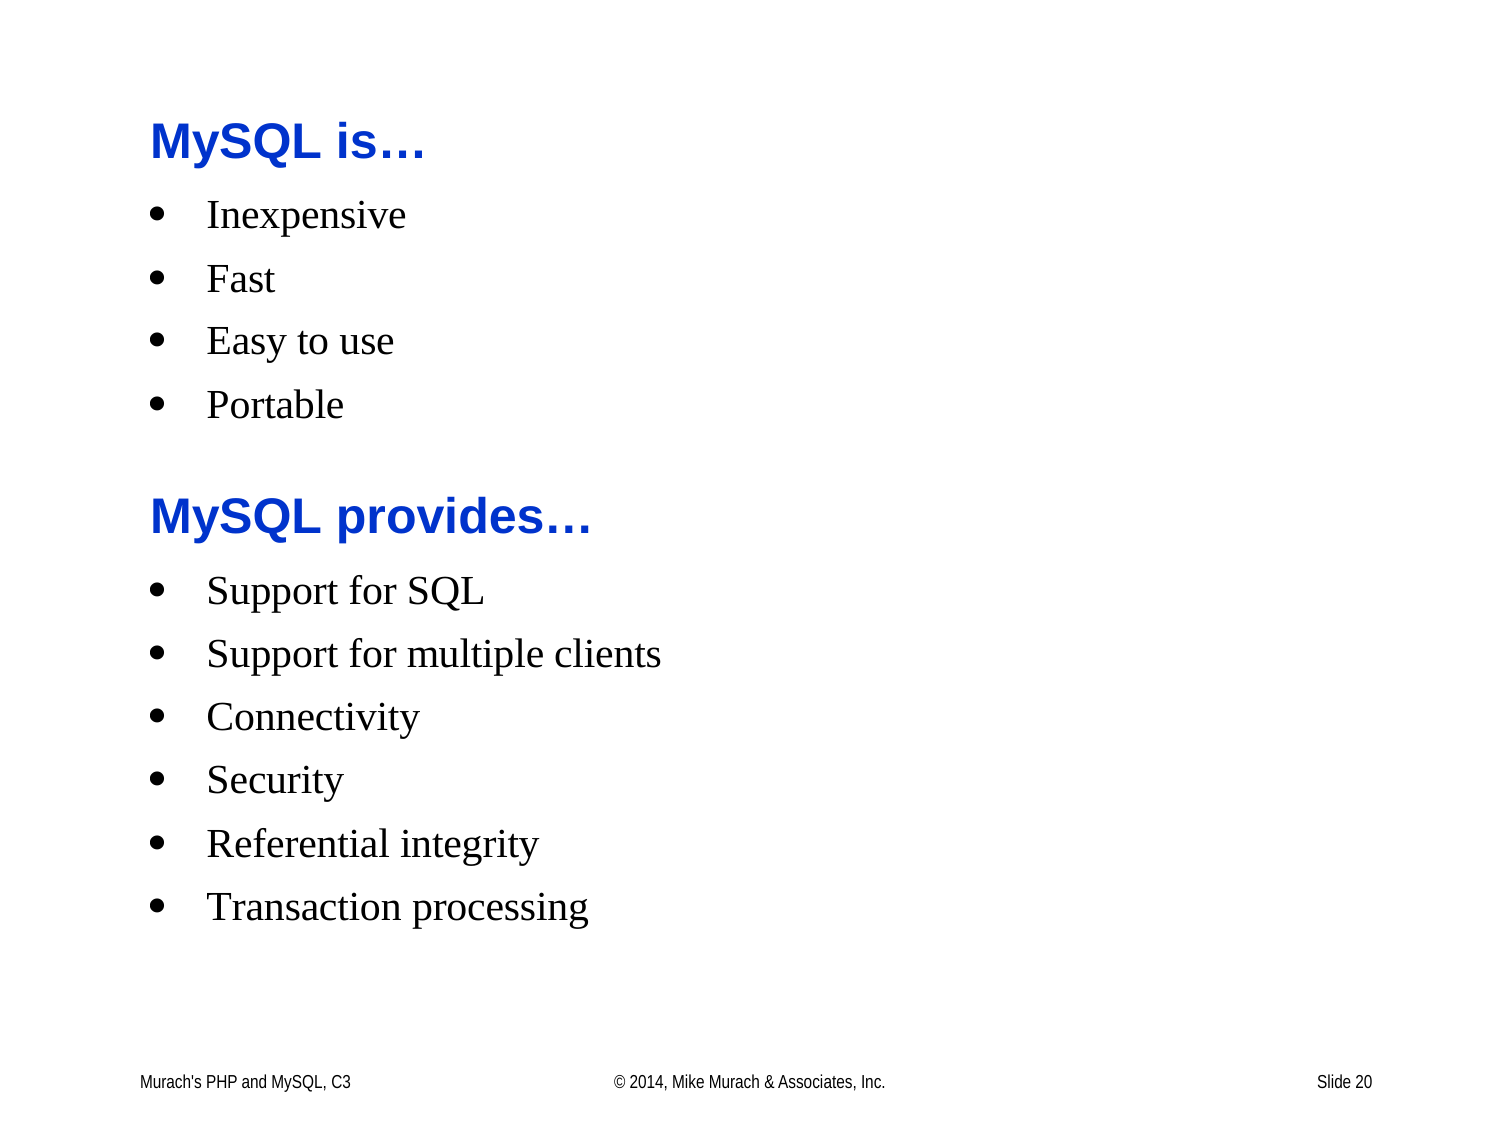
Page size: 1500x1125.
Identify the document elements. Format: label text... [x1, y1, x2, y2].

slide_number Slide 20 [1074, 1025, 1388, 1100]
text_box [149, 487, 1128, 558]
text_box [149, 187, 1352, 511]
footer © 2014, Mike Murach & Associates, Inc. [474, 1025, 1025, 1100]
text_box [149, 563, 1352, 1013]
slide_number Murach's PHP and MySQL, C3 [125, 1025, 450, 1100]
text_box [149, 112, 1128, 183]
